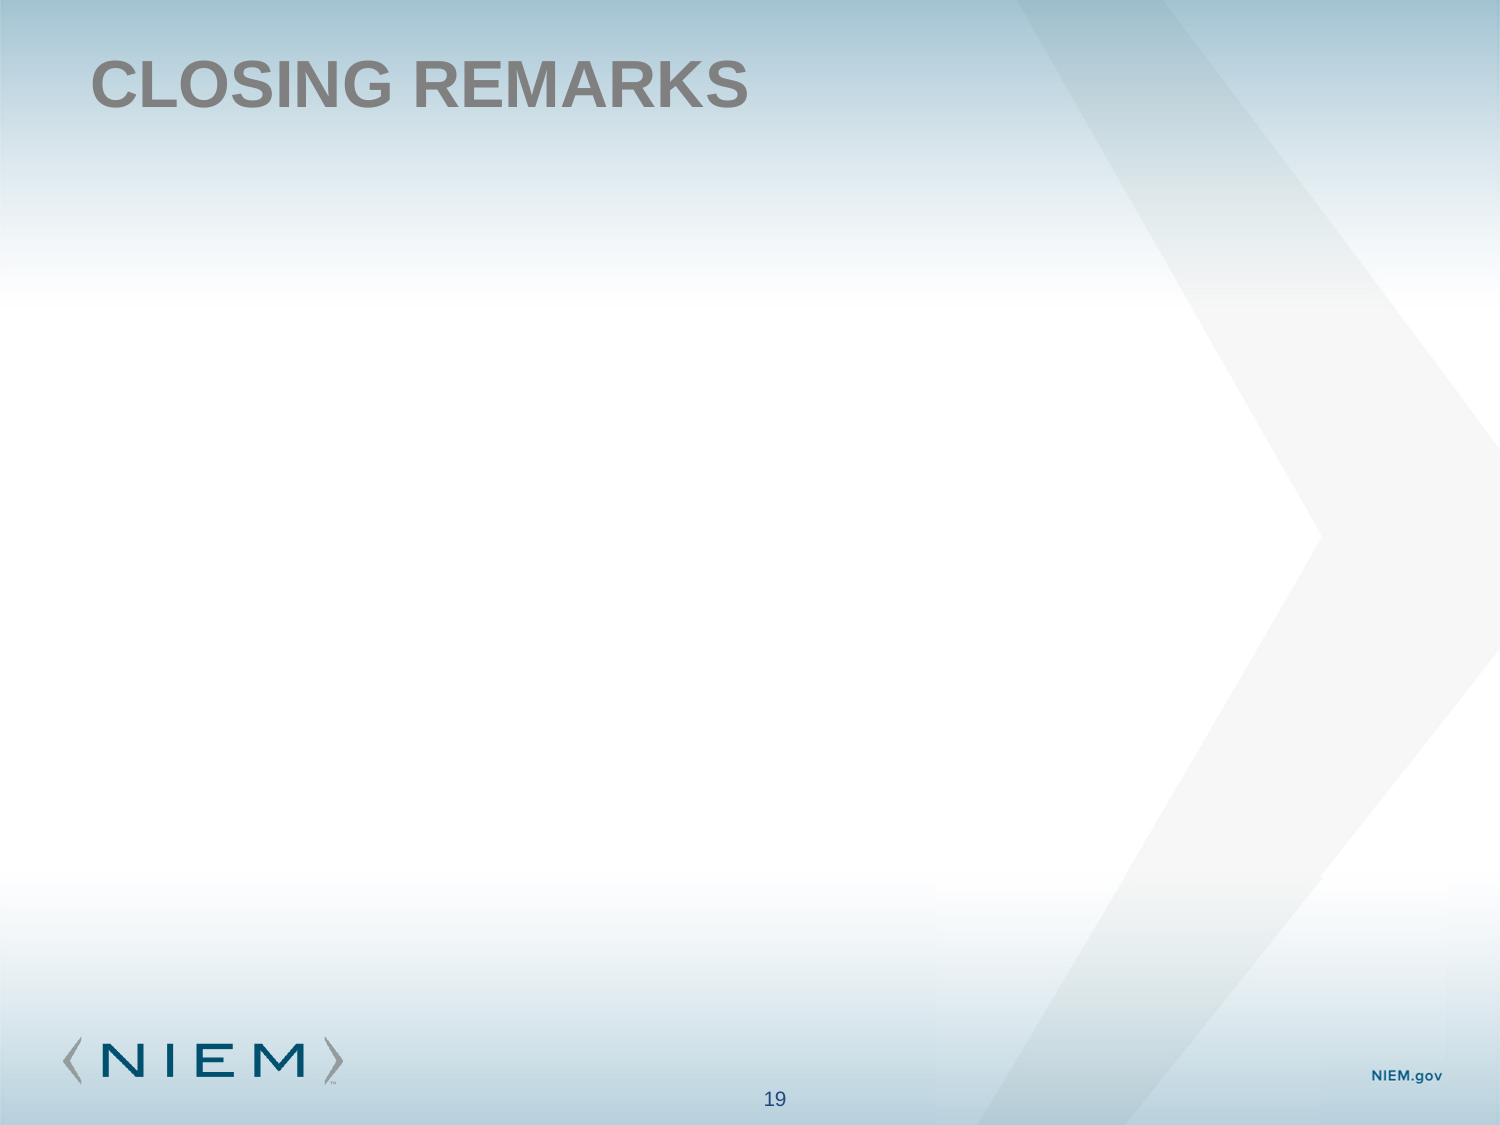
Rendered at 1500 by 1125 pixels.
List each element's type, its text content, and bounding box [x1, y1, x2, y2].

picture [0, 0, 1500, 1125]
footer [512, 1062, 988, 1123]
text_box 19 [537, 1067, 1013, 1125]
text_box Closing Remarks [74, 48, 1425, 141]
